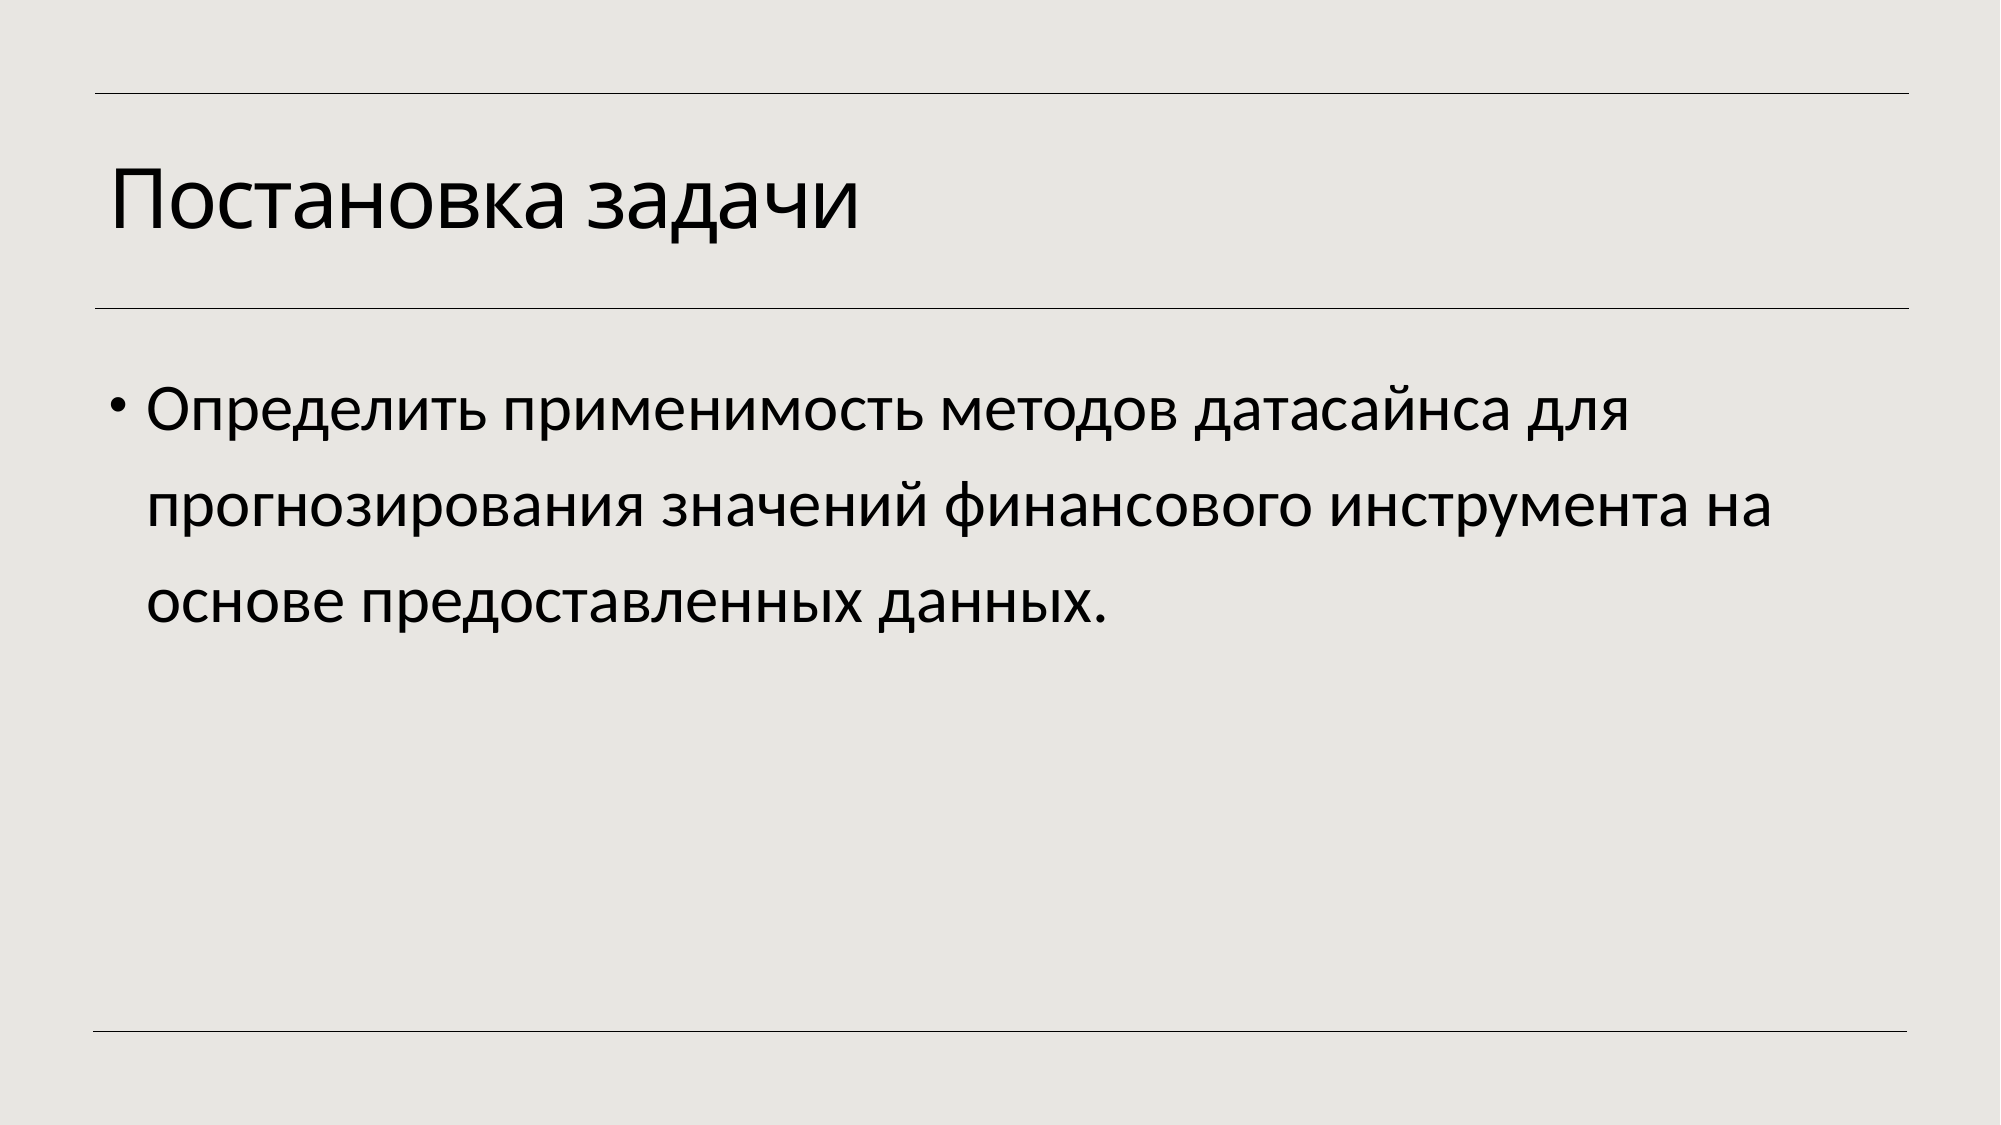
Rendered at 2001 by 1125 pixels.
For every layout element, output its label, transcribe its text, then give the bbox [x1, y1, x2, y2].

title Постановка задачи [93, 113, 1907, 291]
list Определить применимость методов датасайнса для прогнозирования значений финансового инструмента на основе предоставленных данных. [93, 340, 1908, 983]
